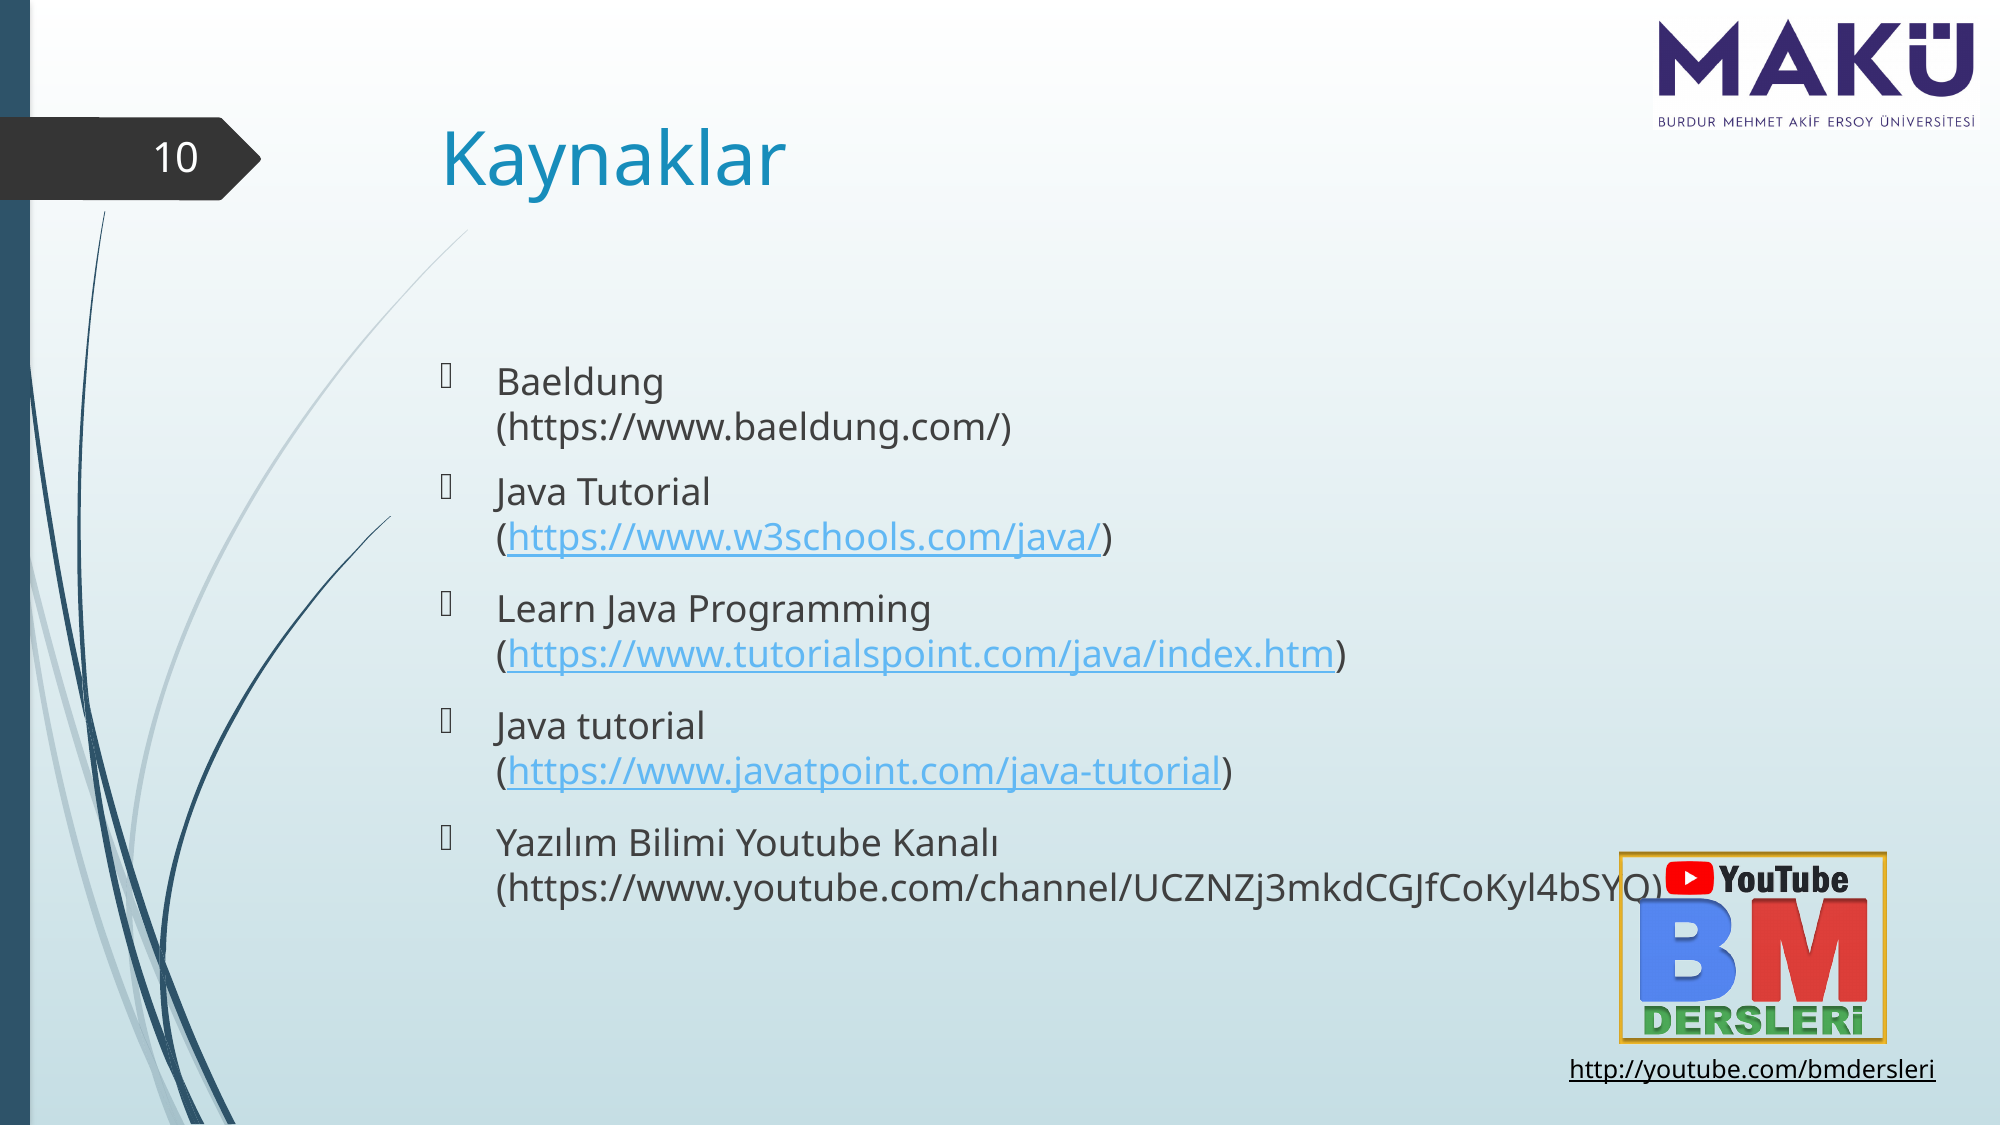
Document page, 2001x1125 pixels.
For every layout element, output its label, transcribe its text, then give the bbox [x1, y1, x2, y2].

title Kaynaklar [425, 102, 1888, 313]
text_box http://youtube.com/bmdersleri [1525, 1045, 1981, 1095]
slide_number 10 [87, 129, 216, 190]
list Baeldung (https://www.baeldung.com/) Java Tutorial (https://www.w3schools.com/java/) Learn Java Programming (https://www.tutorialspoint.com/java/index.htm) Java tutorial (https://www.javatpoint.com/java-tutorial) Yazılım Bilimi Youtube Kanalı (https://www.youtube.com/channel/UCZNZj3mkdCGJfCoKyl4bSYQ) [424, 350, 1888, 970]
picture [1652, 16, 1981, 130]
picture [1606, 812, 1899, 1081]
